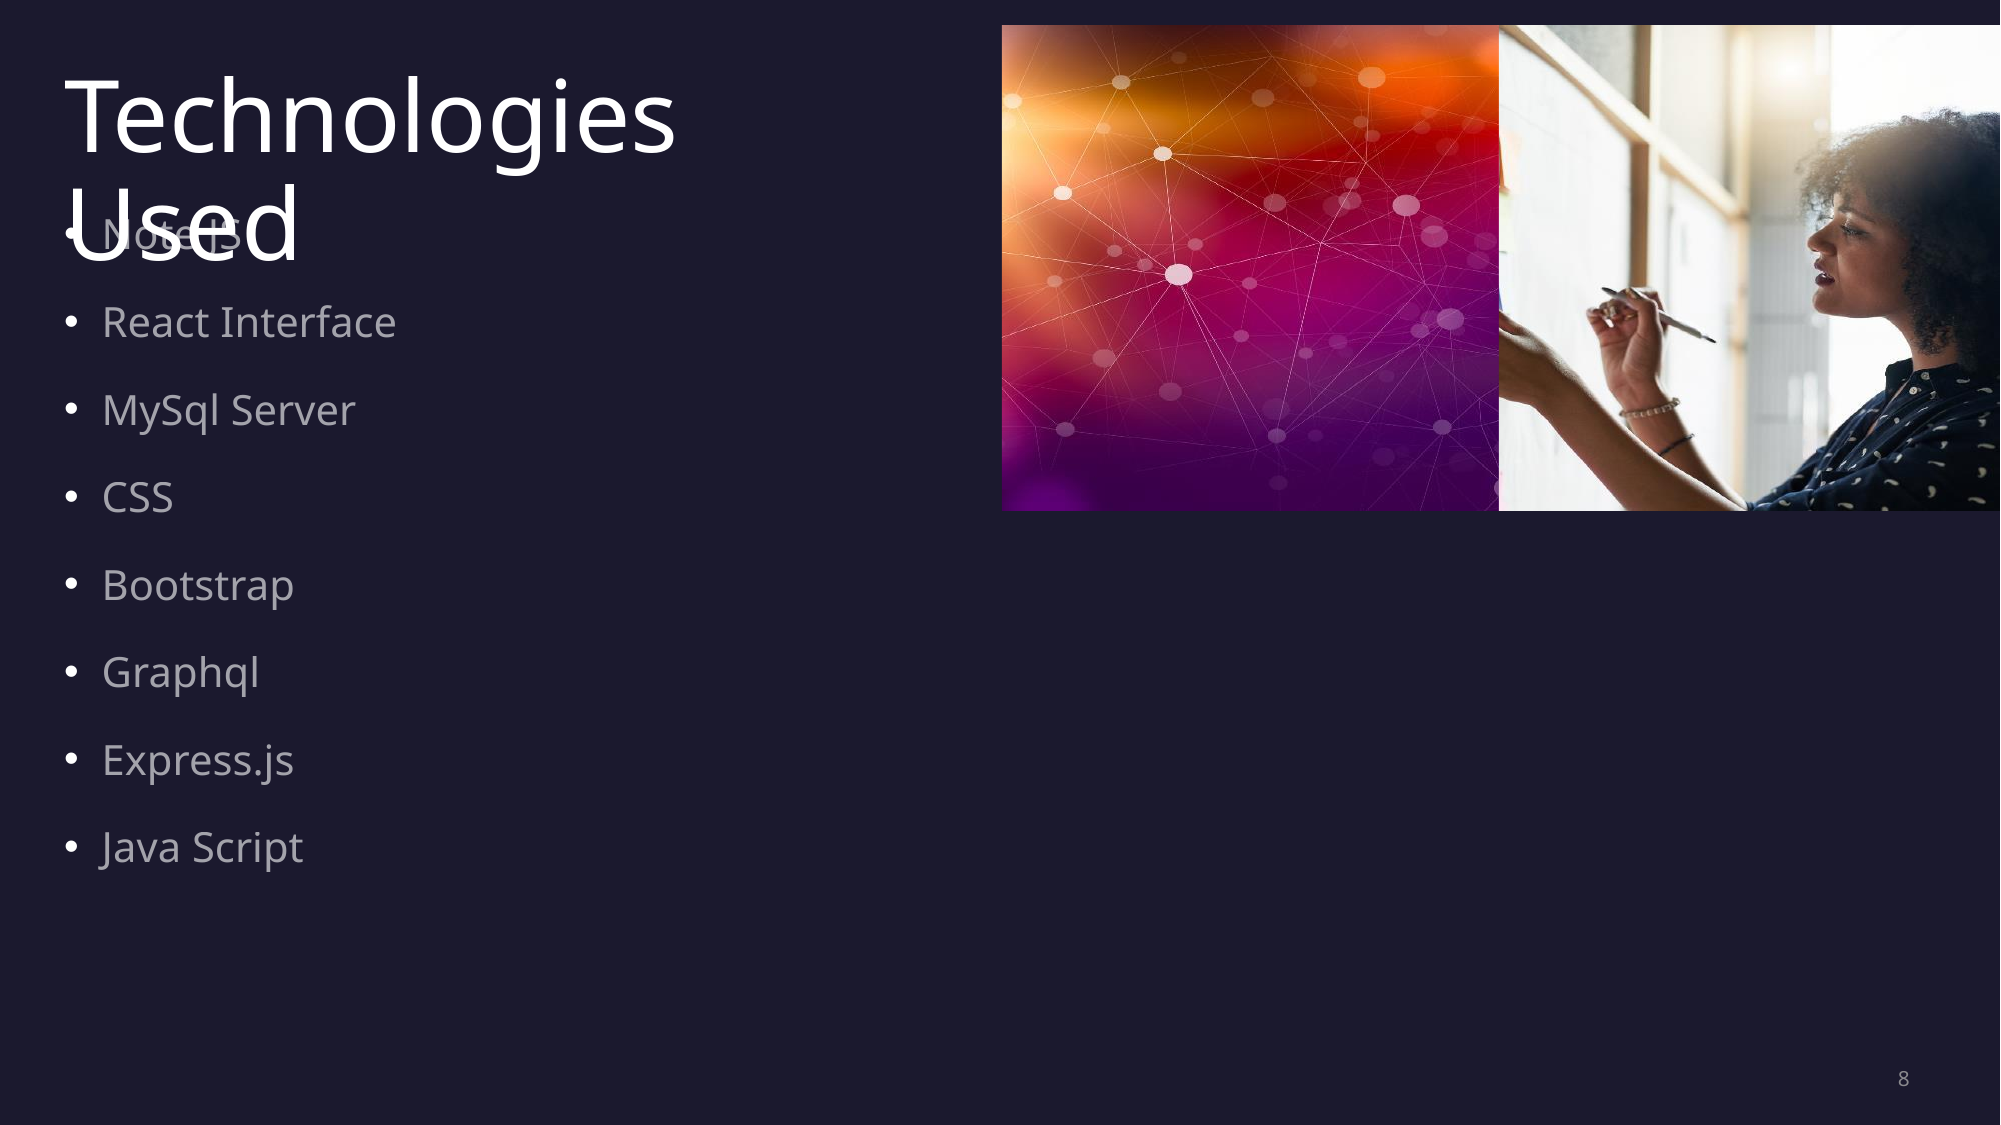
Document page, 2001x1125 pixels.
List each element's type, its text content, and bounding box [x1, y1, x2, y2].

slide_number 8 [1632, 1067, 1910, 1093]
picture [1001, 25, 2000, 511]
list Note JS React Interface MySql Server CSS Bootstrap Graphql Express.js Java Script [64, 208, 1085, 1068]
title Technologies Used [64, 66, 944, 208]
